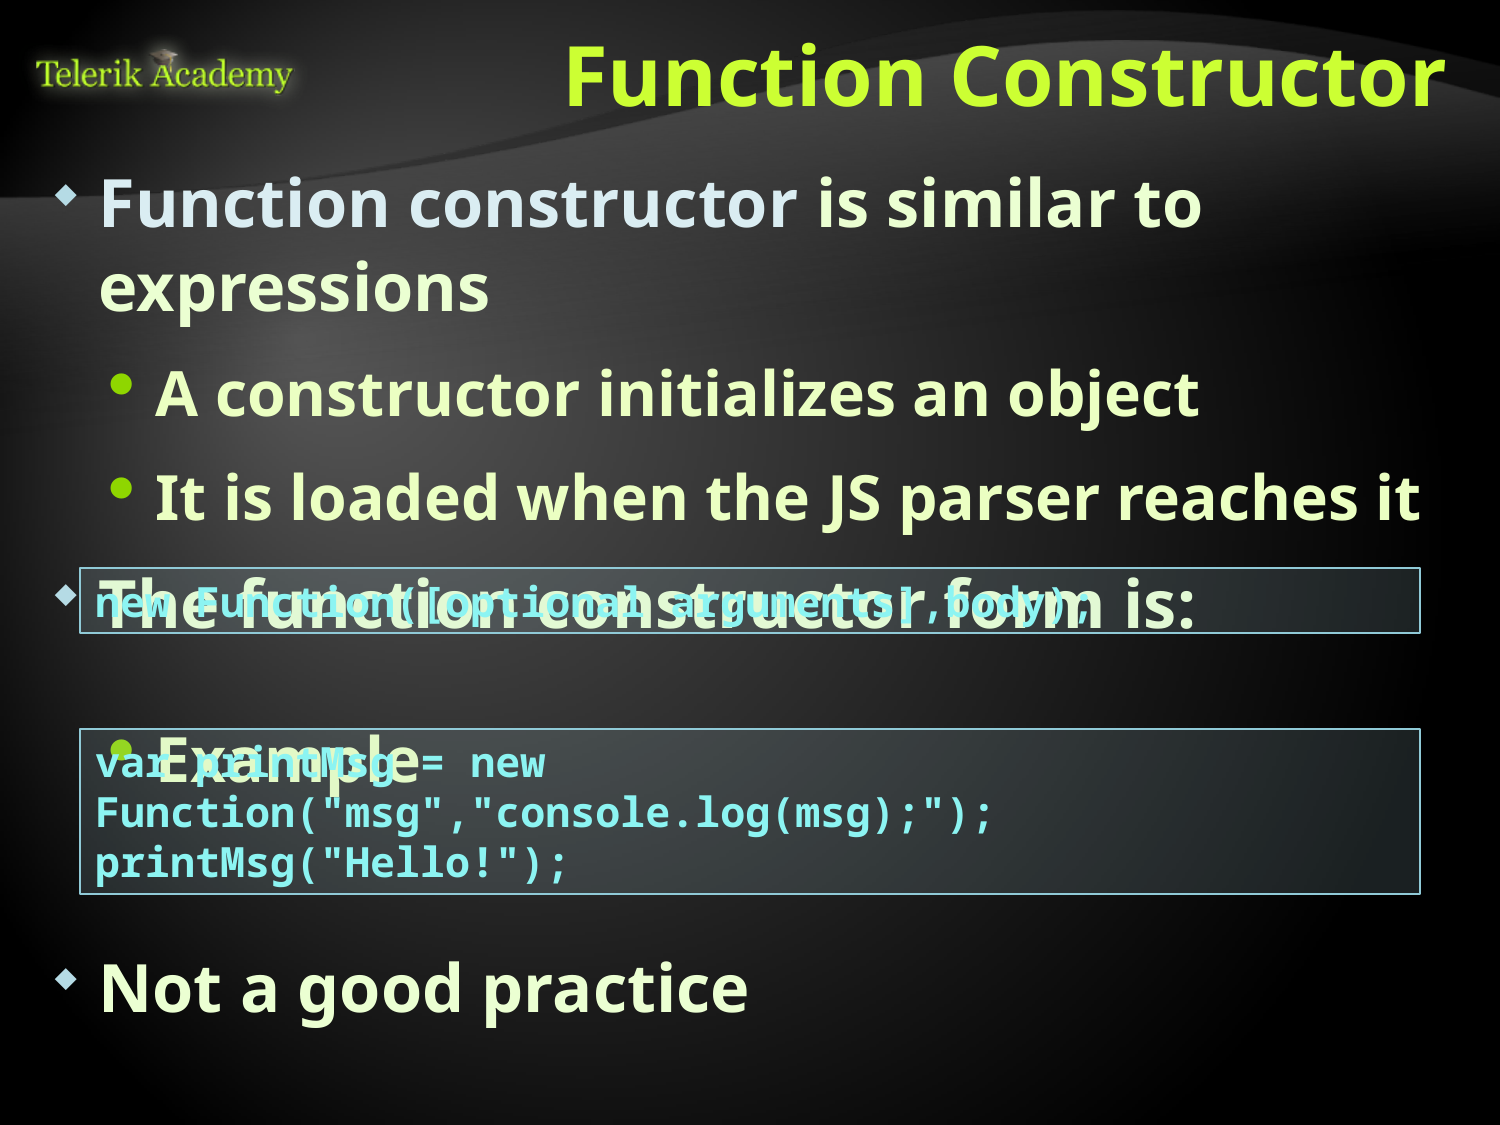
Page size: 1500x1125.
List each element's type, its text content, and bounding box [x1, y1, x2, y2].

title Function Constructor [300, 12, 1463, 149]
picture [0, 0, 1500, 1125]
text_box new Function([optional arguments],body); [80, 568, 1420, 633]
text_box var printMsg = new Function("msg","console.log(msg);"); printMsg("Hello!"); [80, 728, 1420, 894]
list Function constructor is similar to expressions A constructor initializes an object It is loaded when the JS parser reaches it The function constructor form is: Example Not a good practice [37, 149, 1463, 957]
